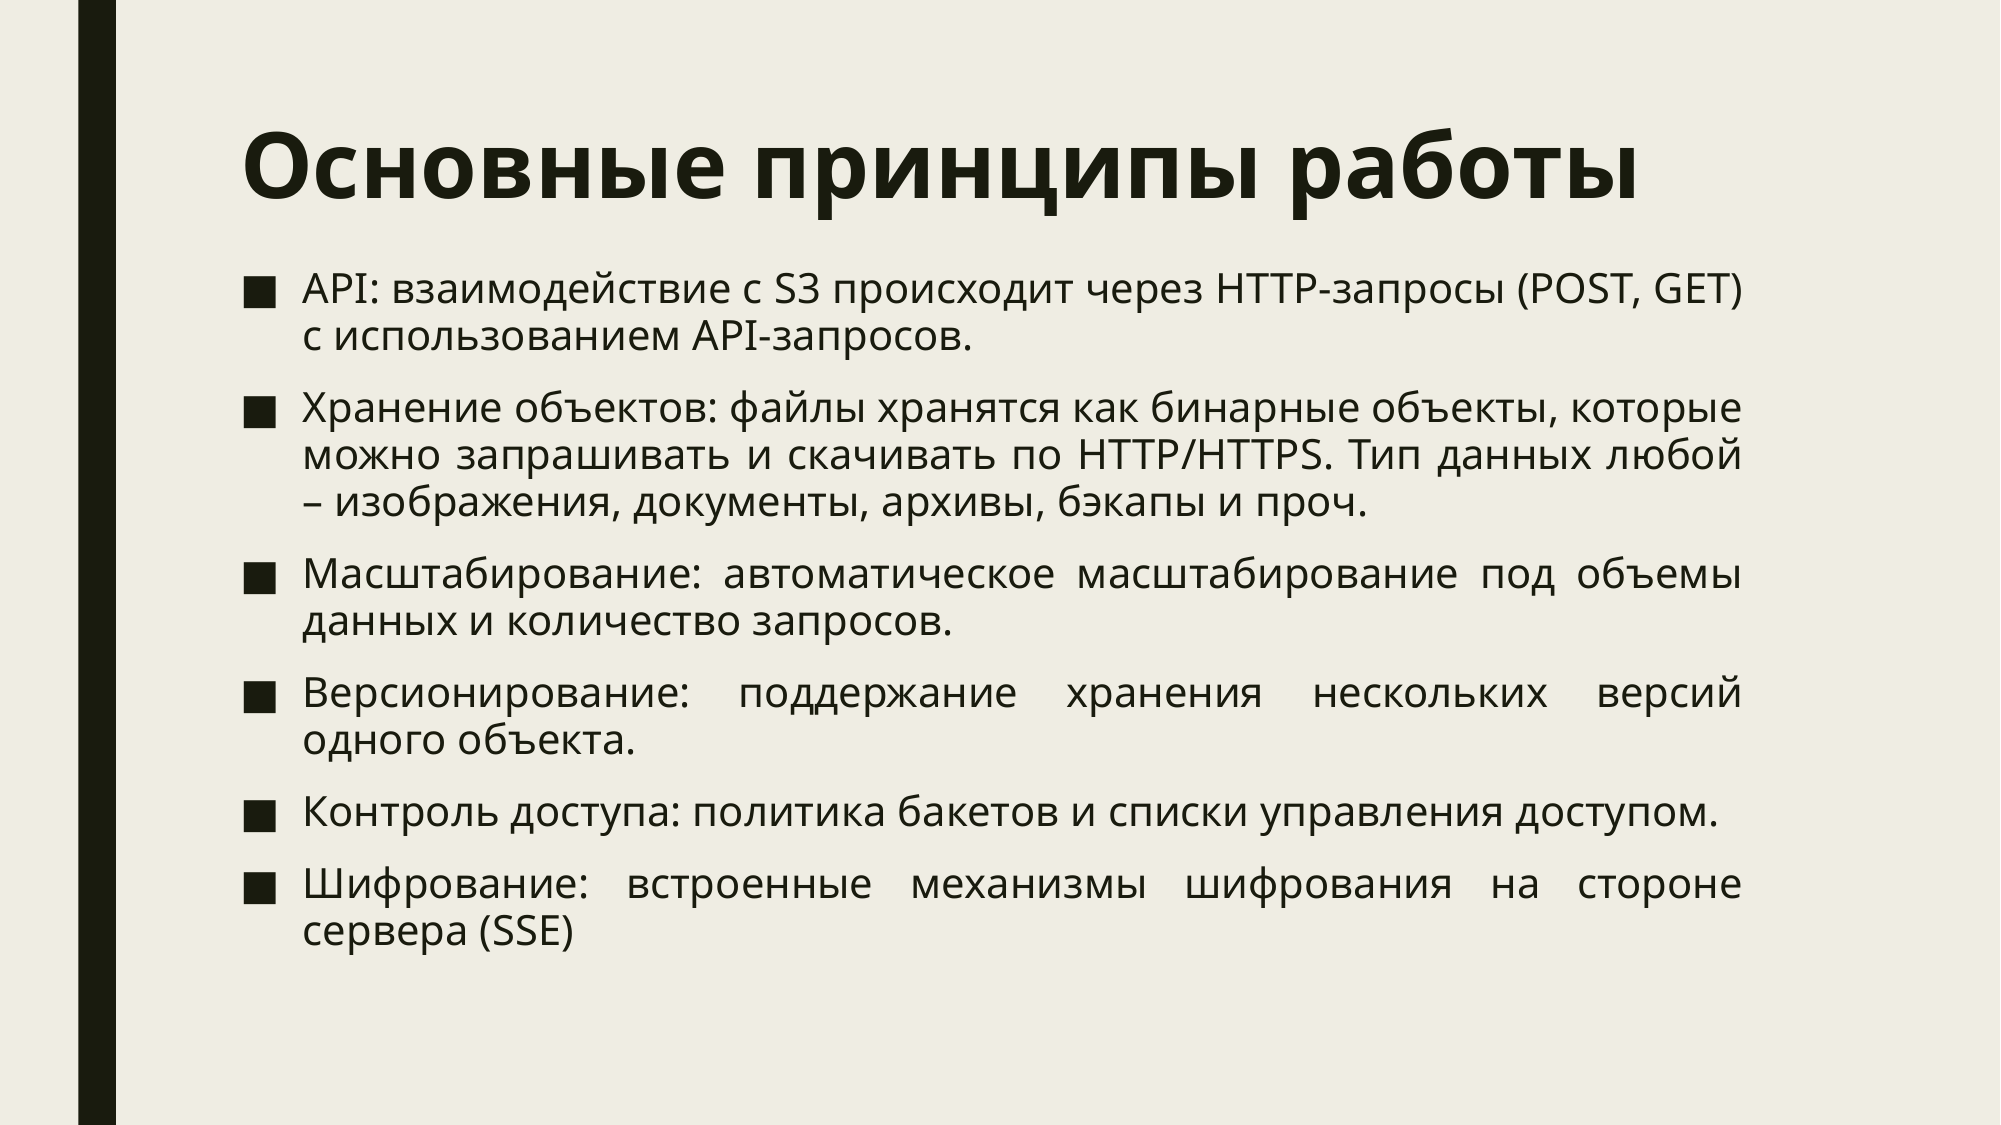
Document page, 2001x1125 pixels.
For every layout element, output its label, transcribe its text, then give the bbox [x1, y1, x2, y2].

title Основные принципы работы [225, 112, 1800, 357]
list API: взаимодействие с S3 происходит через HTTP-запросы (POST, GET) с использованием API-запросов. Хранение объектов: файлы хранятся как бинарные объекты, которые можно запрашивать и скачивать по HTTP/HTTPS. Тип данных любой – изображения, документы, архивы, бэкапы и проч. Масштабирование: автоматическое масштабирование под объемы данных и количество запросов. Версионирование: поддержание хранения нескольких версий одного объекта. Контроль доступа: политика бакетов и списки управления доступом. Шифрование: встроенные механизмы шифрования на стороне сервера (SSE) [225, 258, 1759, 1013]
